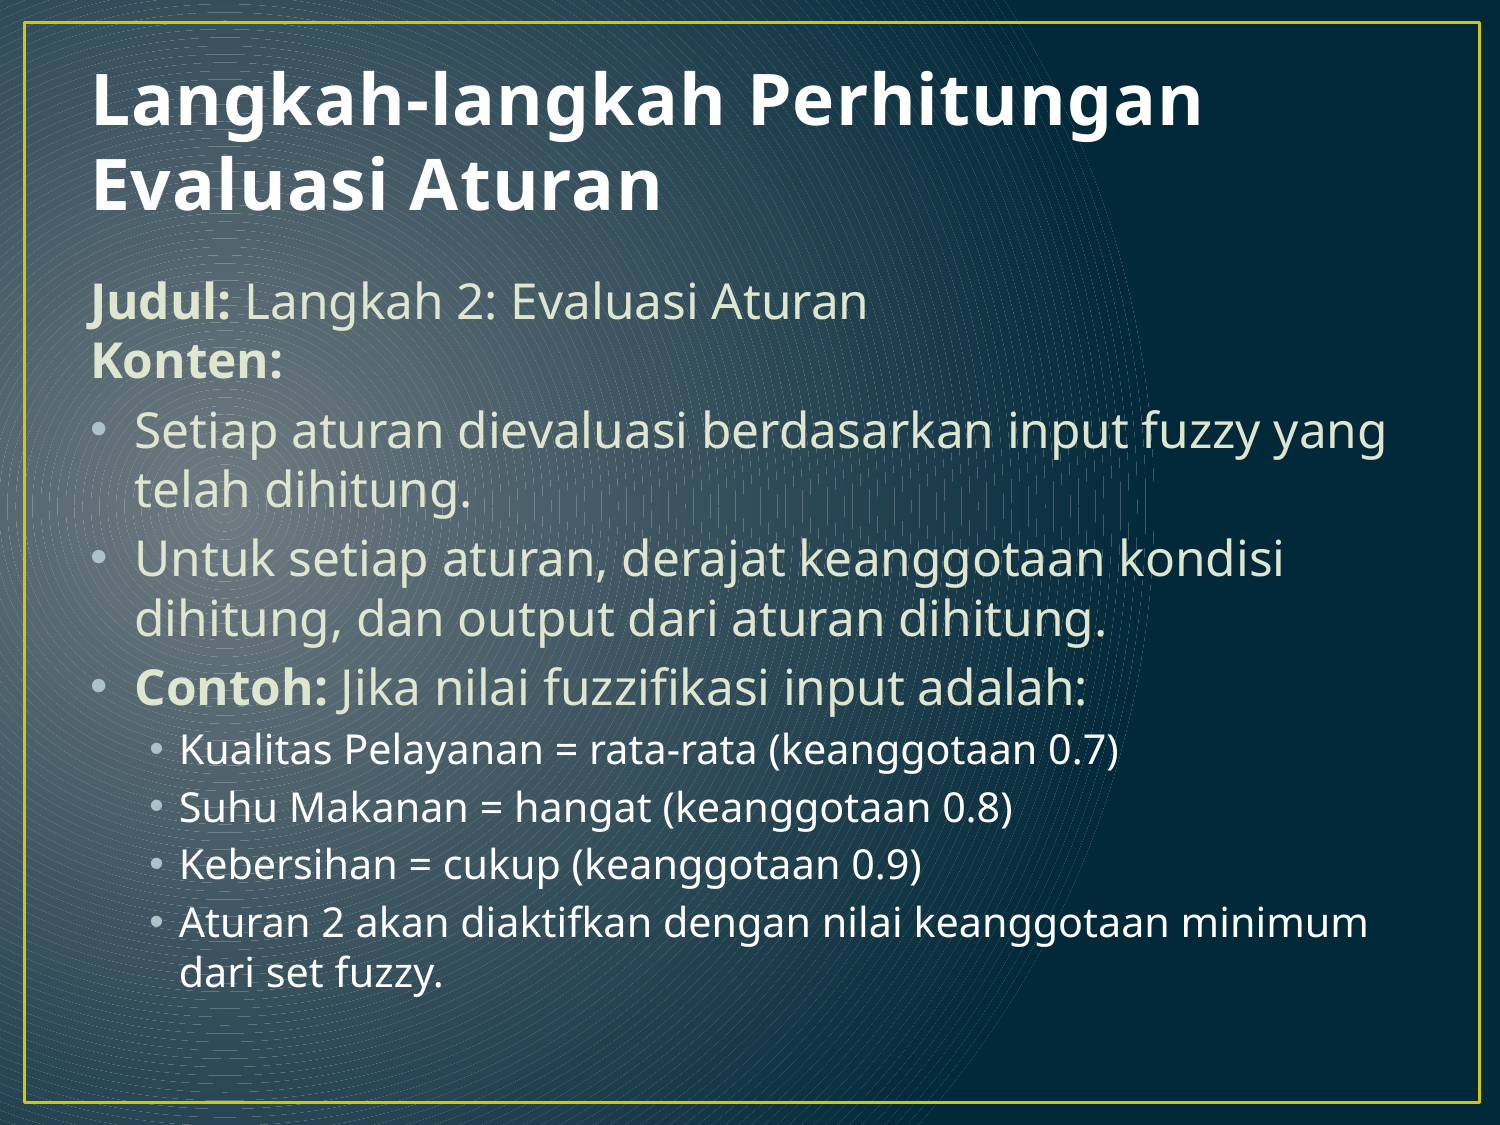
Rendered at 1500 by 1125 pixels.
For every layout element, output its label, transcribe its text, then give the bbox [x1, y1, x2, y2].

list Judul: Langkah 2: Evaluasi Aturan Konten: Setiap aturan dievaluasi berdasarkan input fuzzy yang telah dihitung. Untuk setiap aturan, derajat keanggotaan kondisi dihitung, dan output dari aturan dihitung. Contoh: Jika nilai fuzzifikasi input adalah: Kualitas Pelayanan = rata-rata (keanggotaan 0.7) Suhu Makanan = hangat (keanggotaan 0.8) Kebersihan = cukup (keanggotaan 0.9) Aturan 2 akan diaktifkan dengan nilai keanggotaan minimum dari set fuzzy. [75, 262, 1425, 1005]
title Langkah-langkah Perhitungan Evaluasi Aturan [75, 45, 1425, 233]
